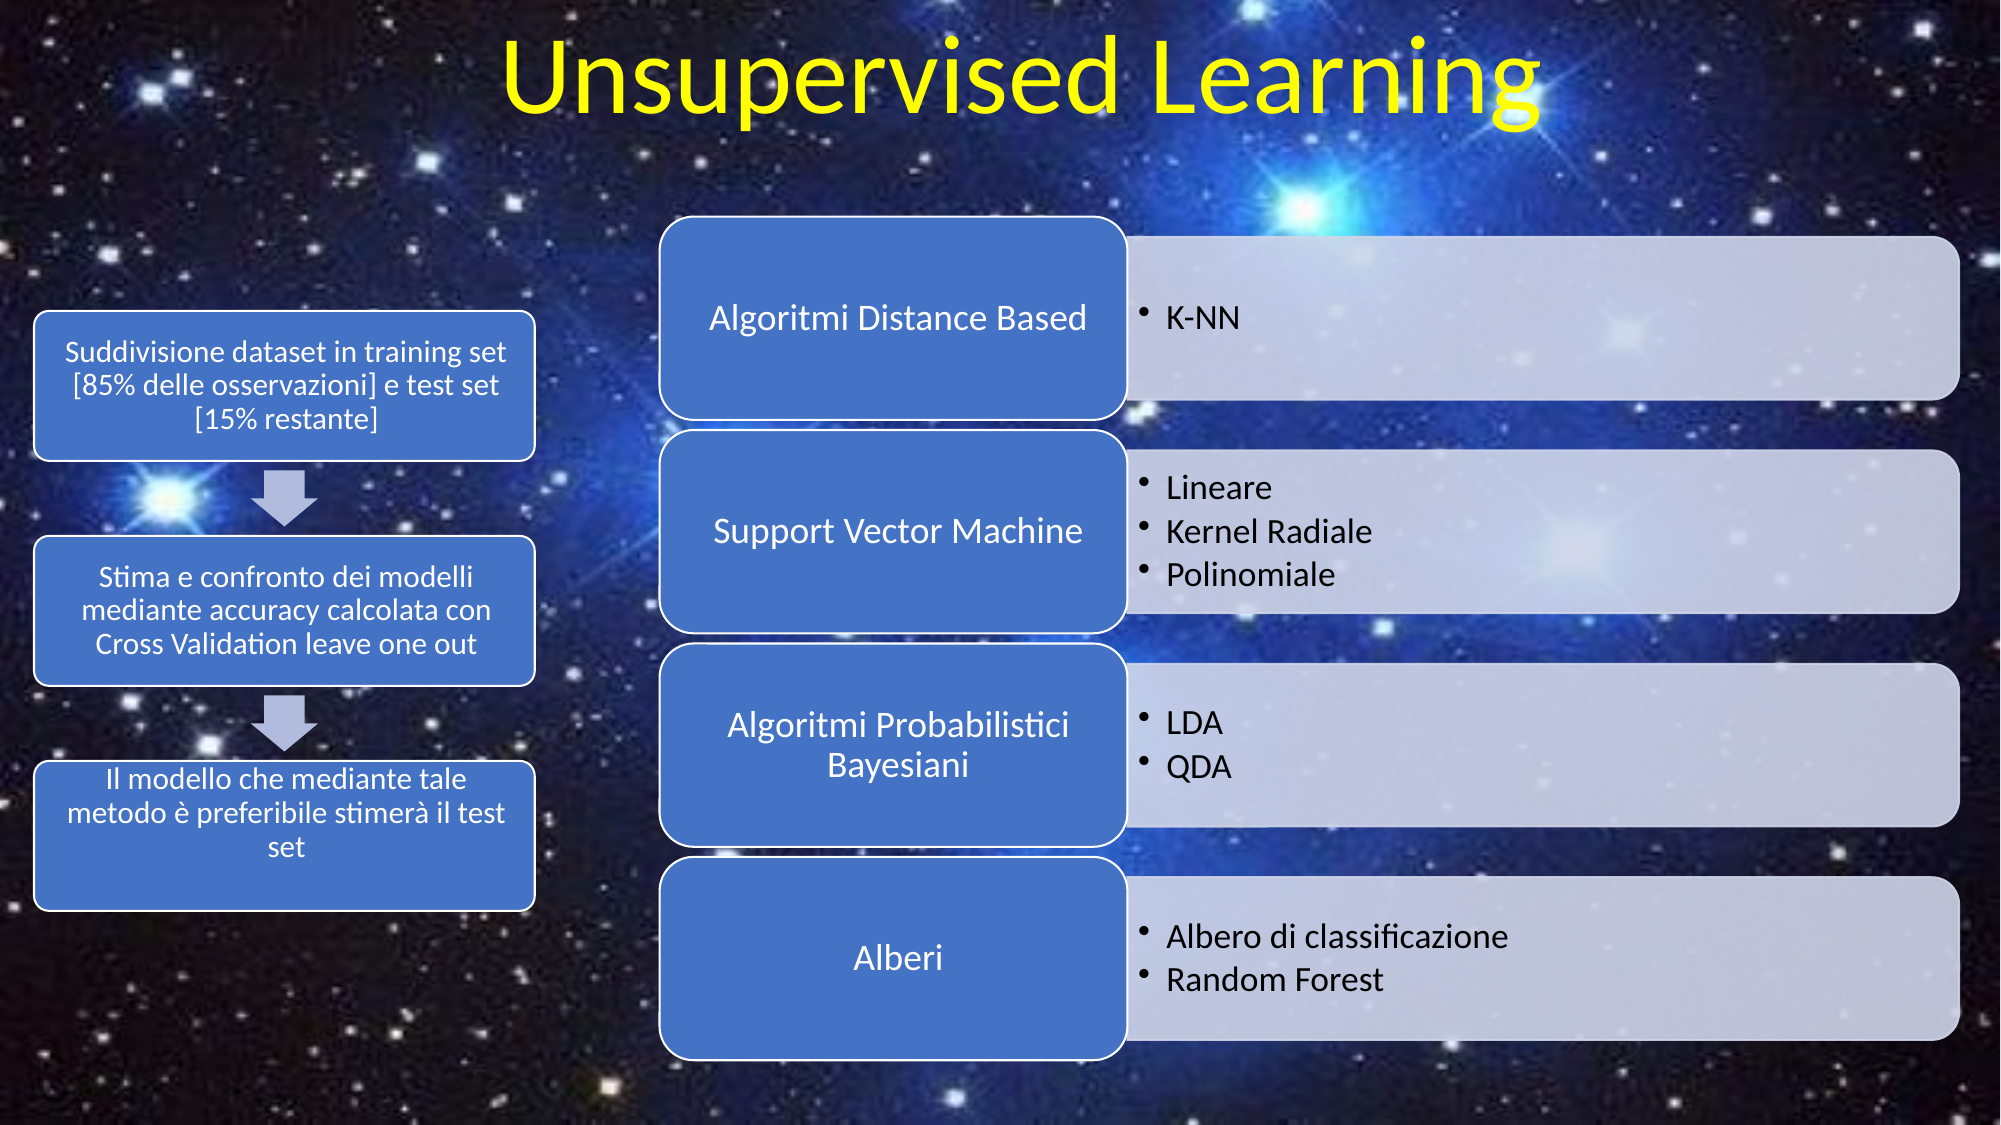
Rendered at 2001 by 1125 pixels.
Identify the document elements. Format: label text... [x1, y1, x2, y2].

picture [0, 0, 2001, 1125]
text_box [0, 310, 660, 911]
text_box Unsupervised Learning [484, 0, 1605, 144]
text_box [659, 216, 1960, 1061]
